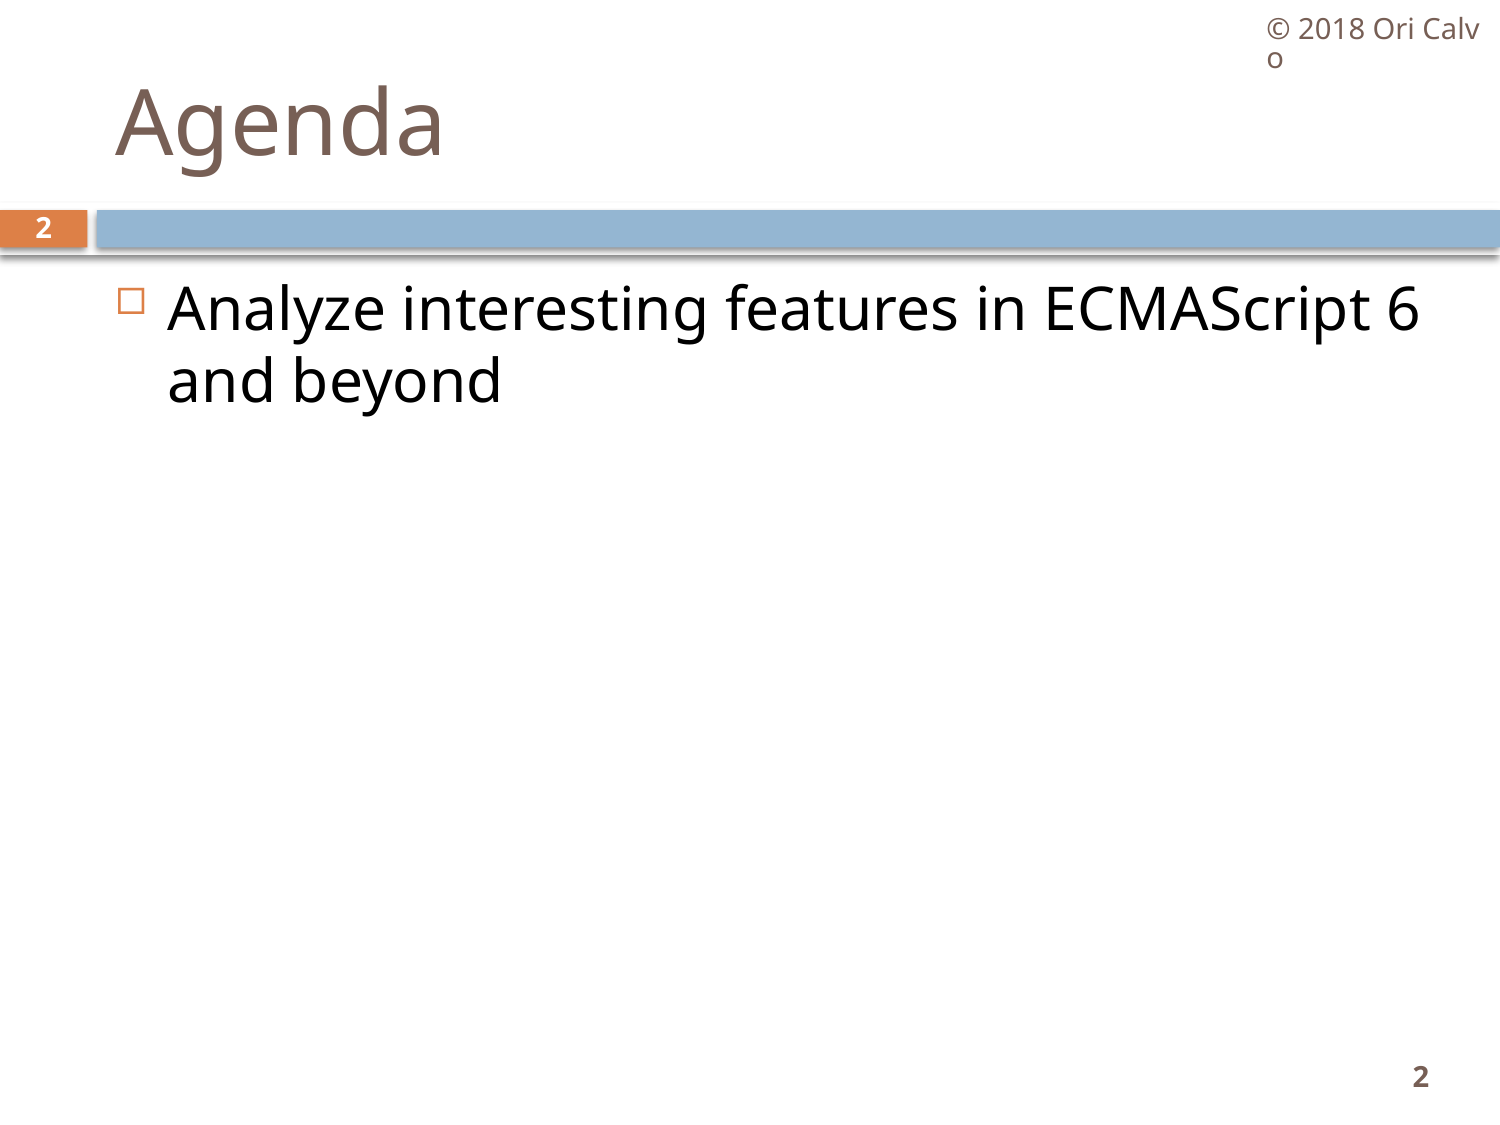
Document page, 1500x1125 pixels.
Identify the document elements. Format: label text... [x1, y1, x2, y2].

title Agenda [100, 37, 1438, 200]
slide_number 2 [0, 208, 88, 249]
list Analyze interesting features in ECMAScript 6 and beyond [100, 262, 1438, 1000]
footer © 2018 Ori Calvo [1251, 0, 1500, 60]
